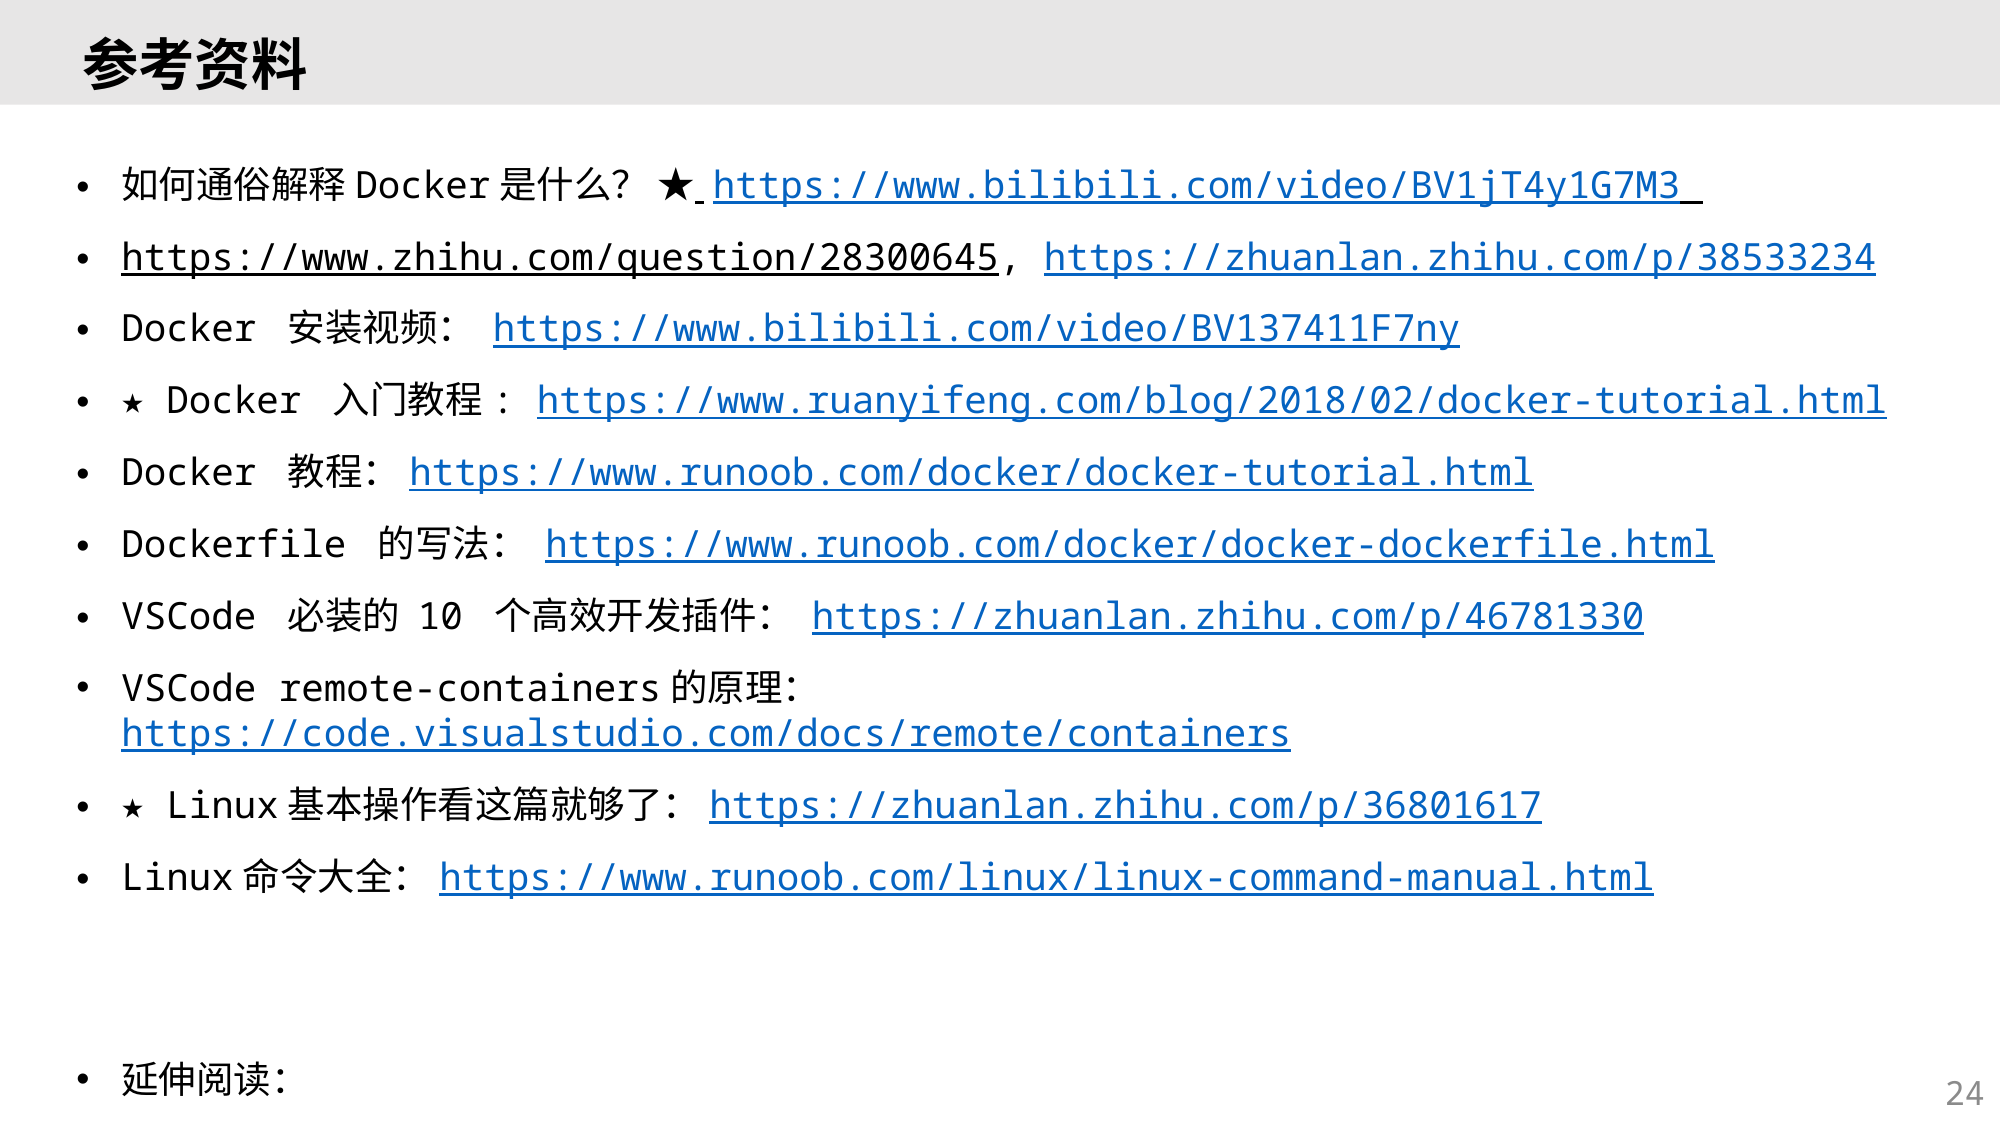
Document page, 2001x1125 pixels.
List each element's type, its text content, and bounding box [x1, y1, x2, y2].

slide_number 24 [1550, 1065, 2000, 1125]
title 参考资料 [67, 16, 1945, 119]
list 如何通俗解释Docker是什么？ ★ https://www.bilibili.com/video/BV1jT4y1G7M3 https://www.zhihu.com/question/28300645, https://zhuanlan.zhihu.com/p/38533234 Docker 安装视频： https://www.bilibili.com/video/BV137411F7ny ★ Docker 入门教程: https://www.ruanyifeng.com/blog/2018/02/docker-tutorial.html Docker 教程：https://www.runoob.com/docker/docker-tutorial.html Dockerfile 的写法： https://www.runoob.com/docker/docker-dockerfile.html VSCode 必装的 10 个高效开发插件： https://zhuanlan.zhihu.com/p/46781330 VSCode remote-containers的原理：https://code.visualstudio.com/docs/remote/containers ★ Linux基本操作看这篇就够了：https://zhuanlan.zhihu.com/p/36801617 Linux命令大全：https://www.runoob.com/linux/linux-command-manual.html 延伸阅读： Docker是虚拟机吗？https://www.zhihu.com/question/48174633 [61, 153, 1939, 1109]
